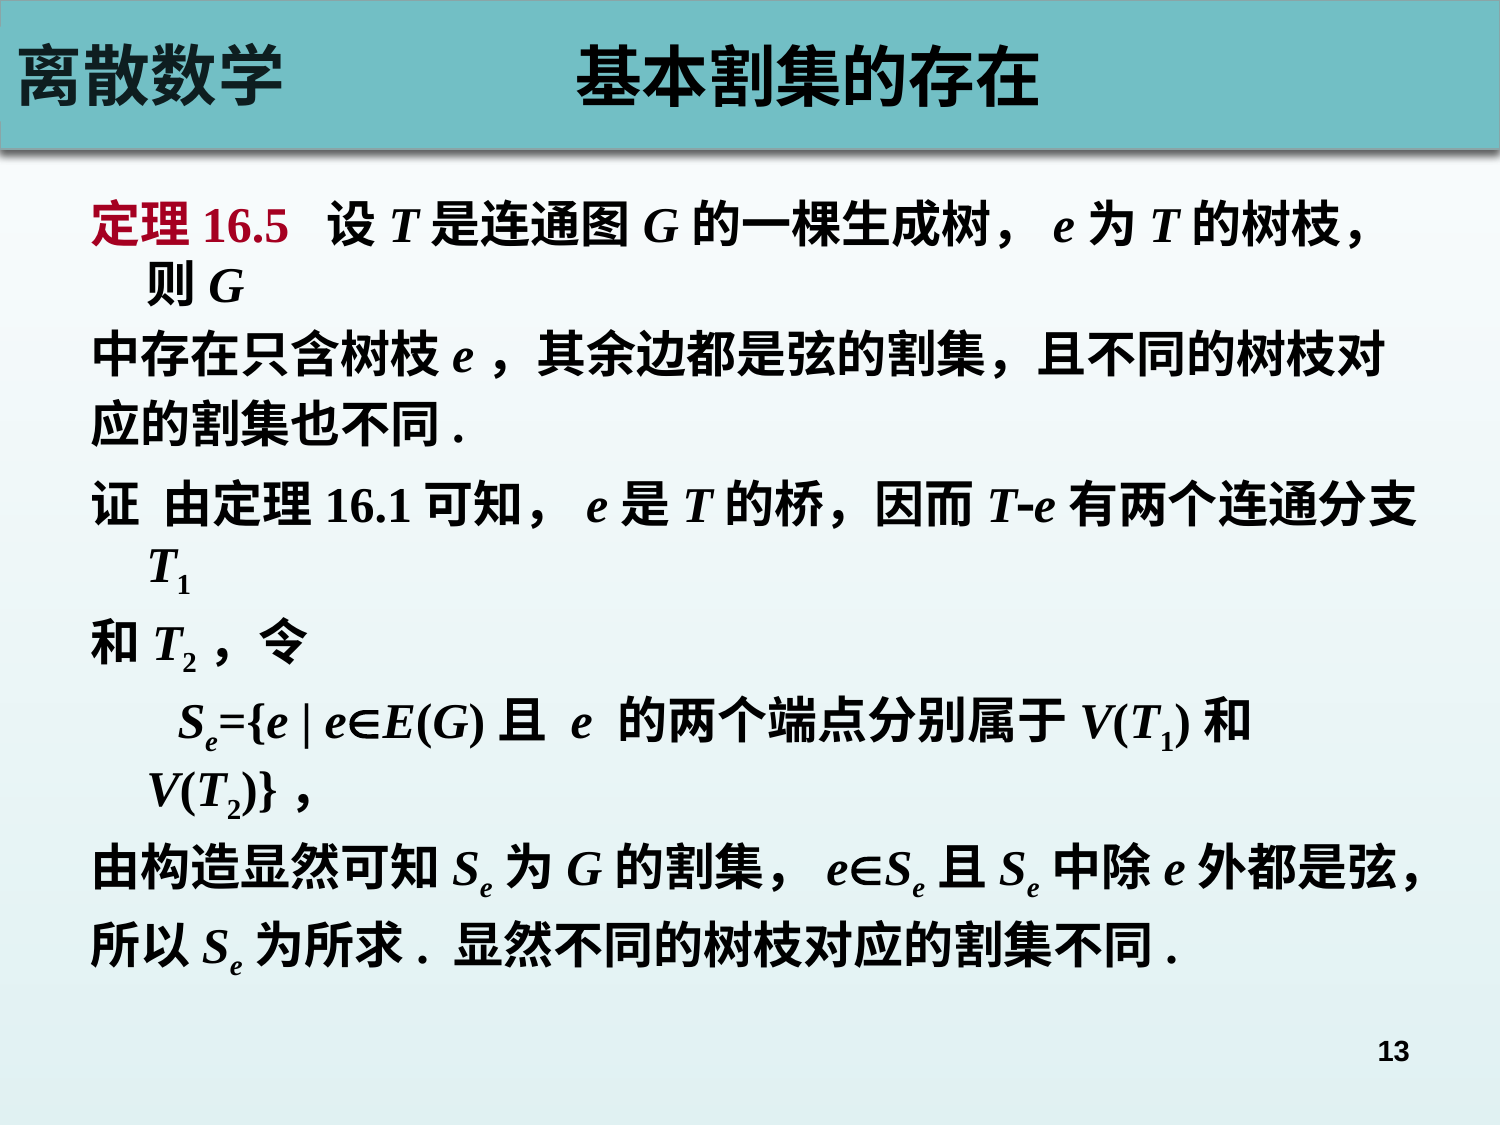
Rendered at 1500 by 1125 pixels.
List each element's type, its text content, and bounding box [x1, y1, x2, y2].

list 定理16.5 设T是连通图G的一棵生成树，e为T的树枝，则G 中存在只含树枝e，其余边都是弦的割集，且不同的树枝对 应的割集也不同. 证 由定理16.1可知，e是T的桥，因而Te有两个连通分支T1 和T2，令 Se={e | eE(G)且 e 的两个端点分别属于V(T1)和V(T2)}， 由构造显然可知Se为G的割集，eSe且Se中除e外都是弦， 所以Se为所求. 显然不同的树枝对应的割集不同. [75, 184, 1436, 775]
slide_number 13 [1074, 1024, 1425, 1103]
title 基本割集的存在 [306, 40, 1311, 109]
